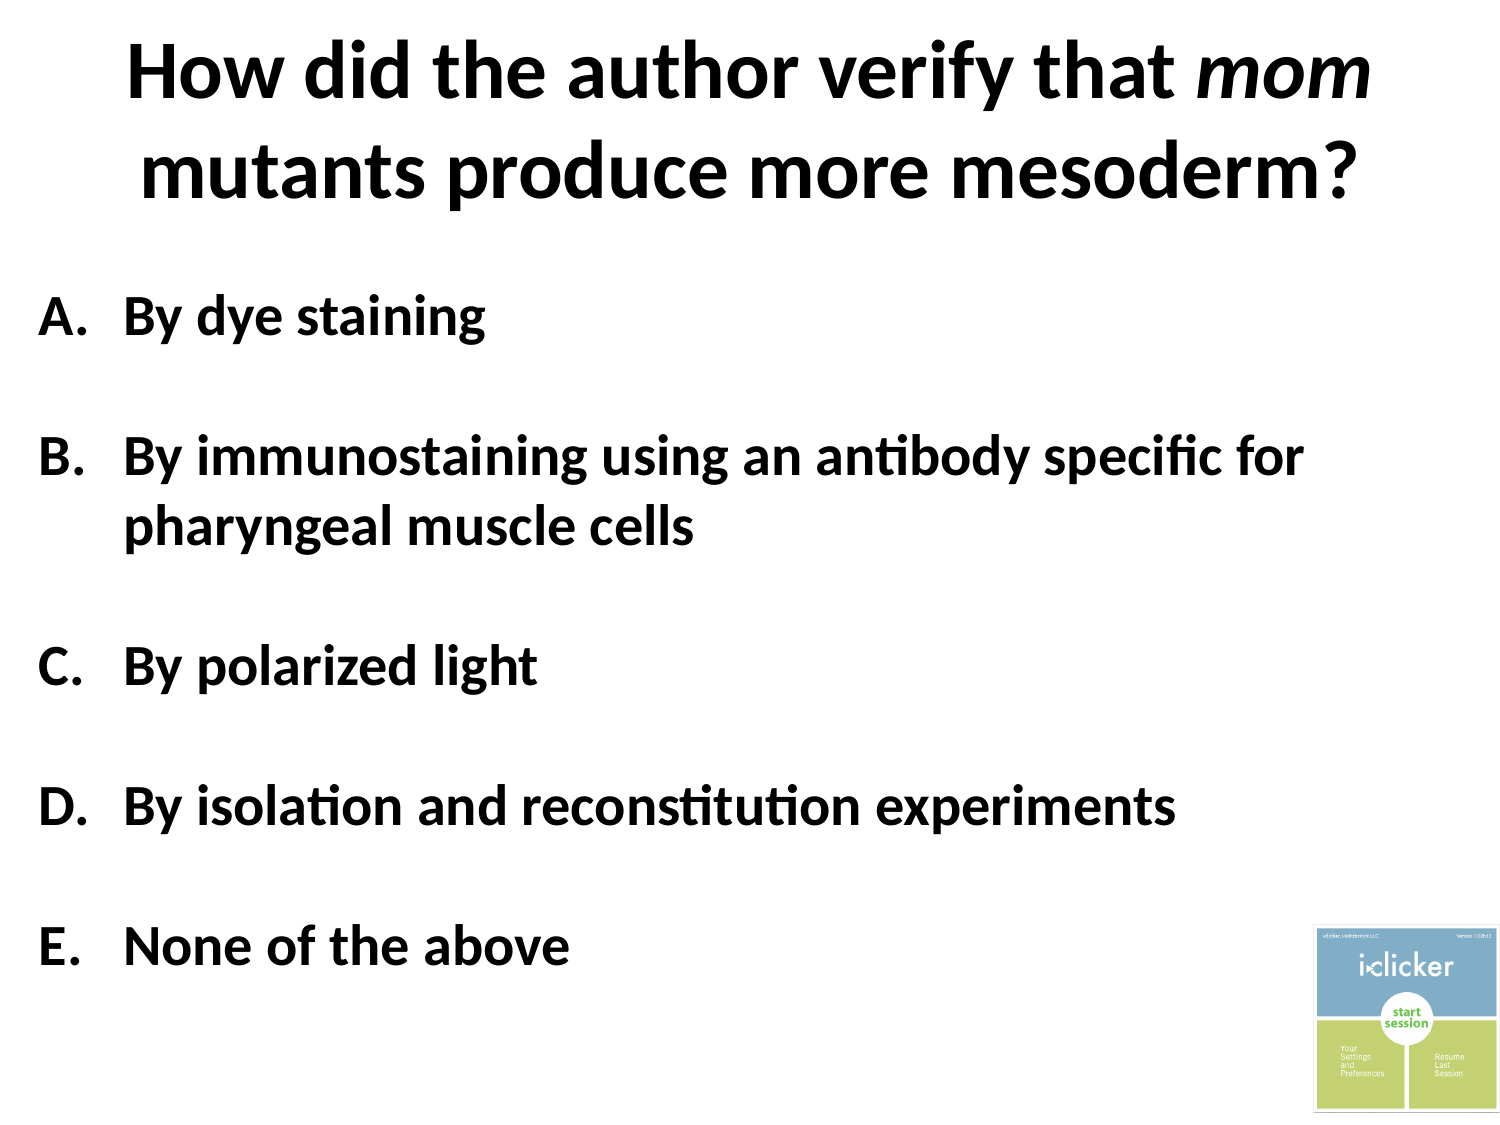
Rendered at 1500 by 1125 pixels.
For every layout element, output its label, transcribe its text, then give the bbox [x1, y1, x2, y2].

picture [1312, 924, 1500, 1113]
text_box How did the author verify that mom mutants produce more mesoderm? [0, 7, 1500, 223]
text_box By dye staining By immunostaining using an antibody specific for pharyngeal muscle cells By polarized light By isolation and reconstitution experiments None of the above [24, 269, 1484, 1055]
